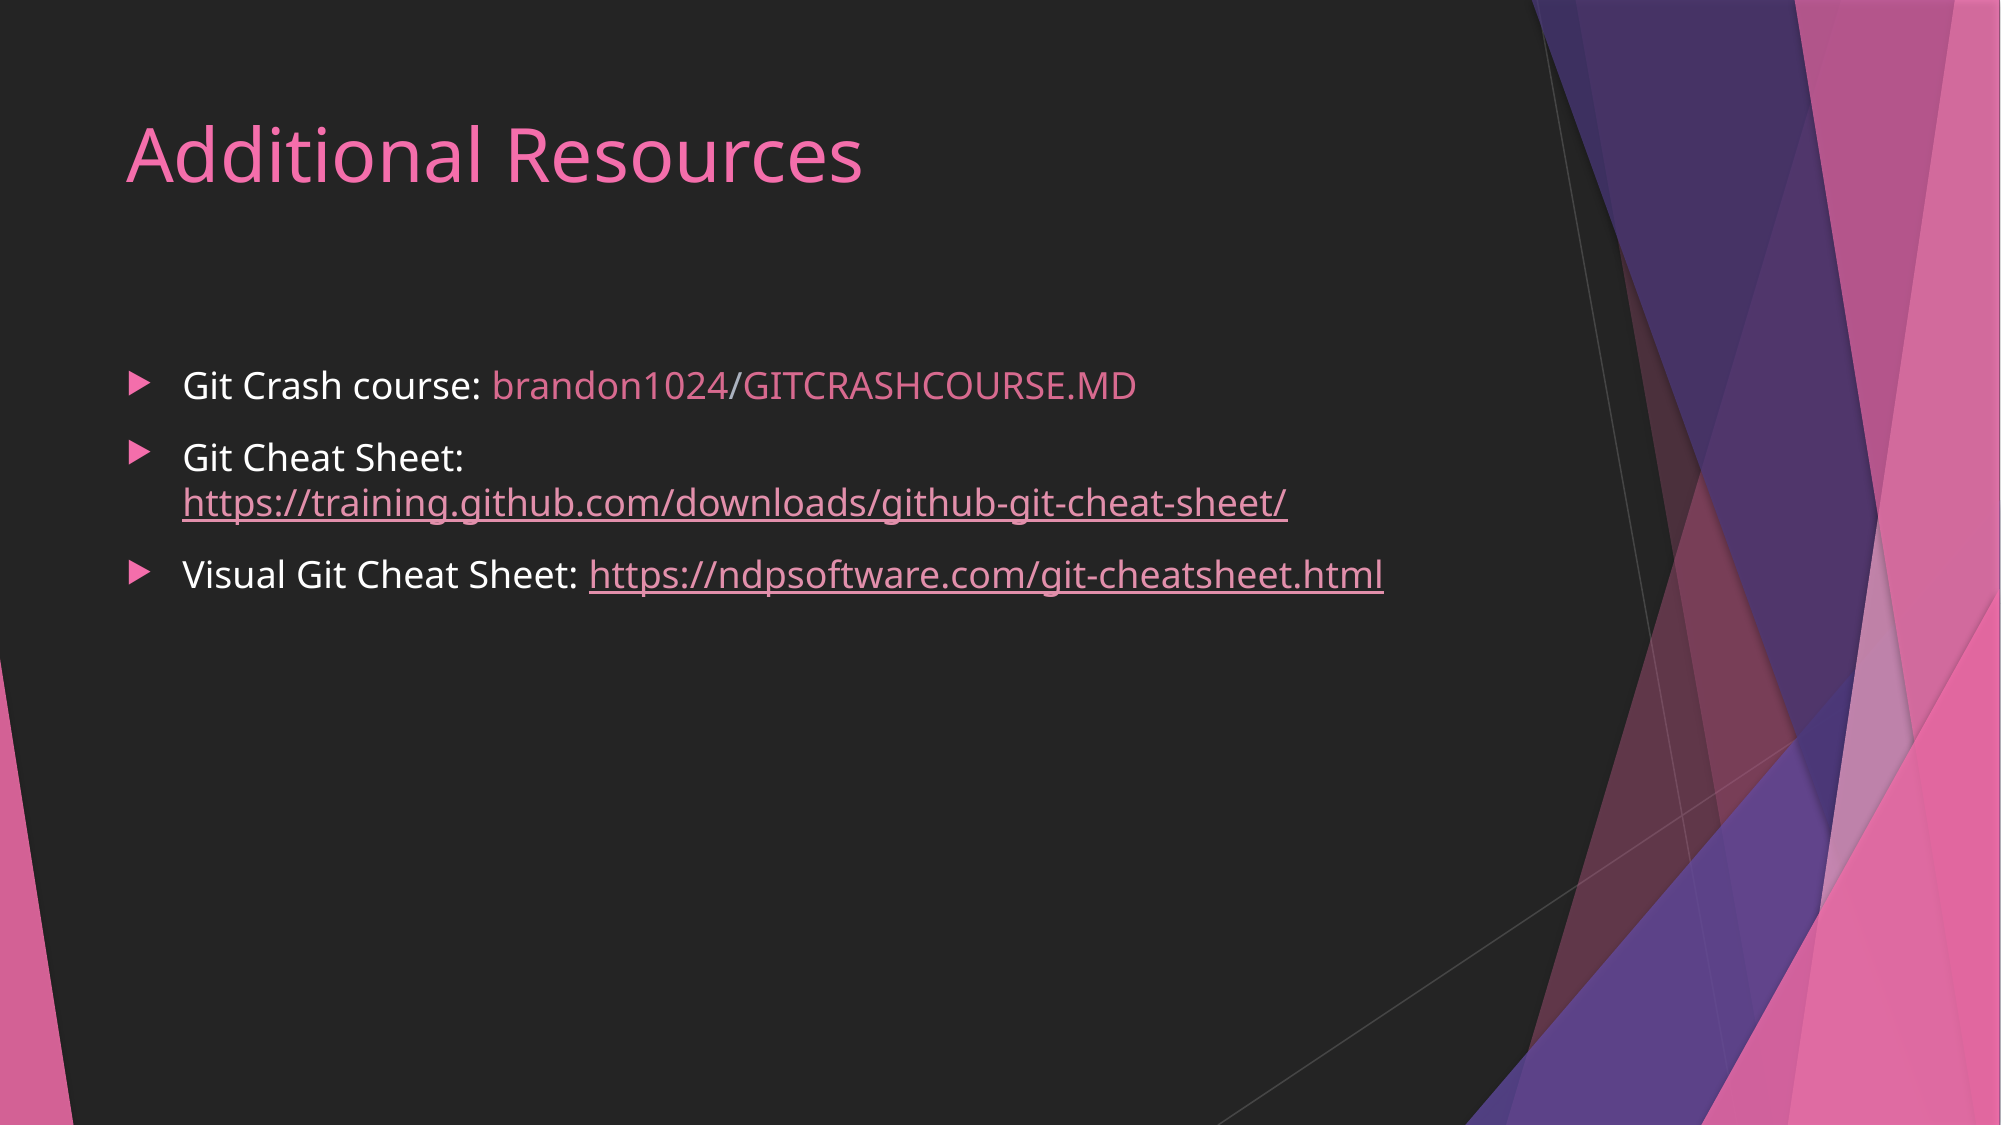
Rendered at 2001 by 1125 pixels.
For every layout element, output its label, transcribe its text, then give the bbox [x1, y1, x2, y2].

list Git Crash course: brandon1024/GITCRASHCOURSE.MD Git Cheat Sheet: https://training.github.com/downloads/github-git-cheat-sheet/ Visual Git Cheat Sheet: https://ndpsoftware.com/git-cheatsheet.html [111, 354, 1522, 992]
title Additional Resources [111, 99, 1522, 317]
